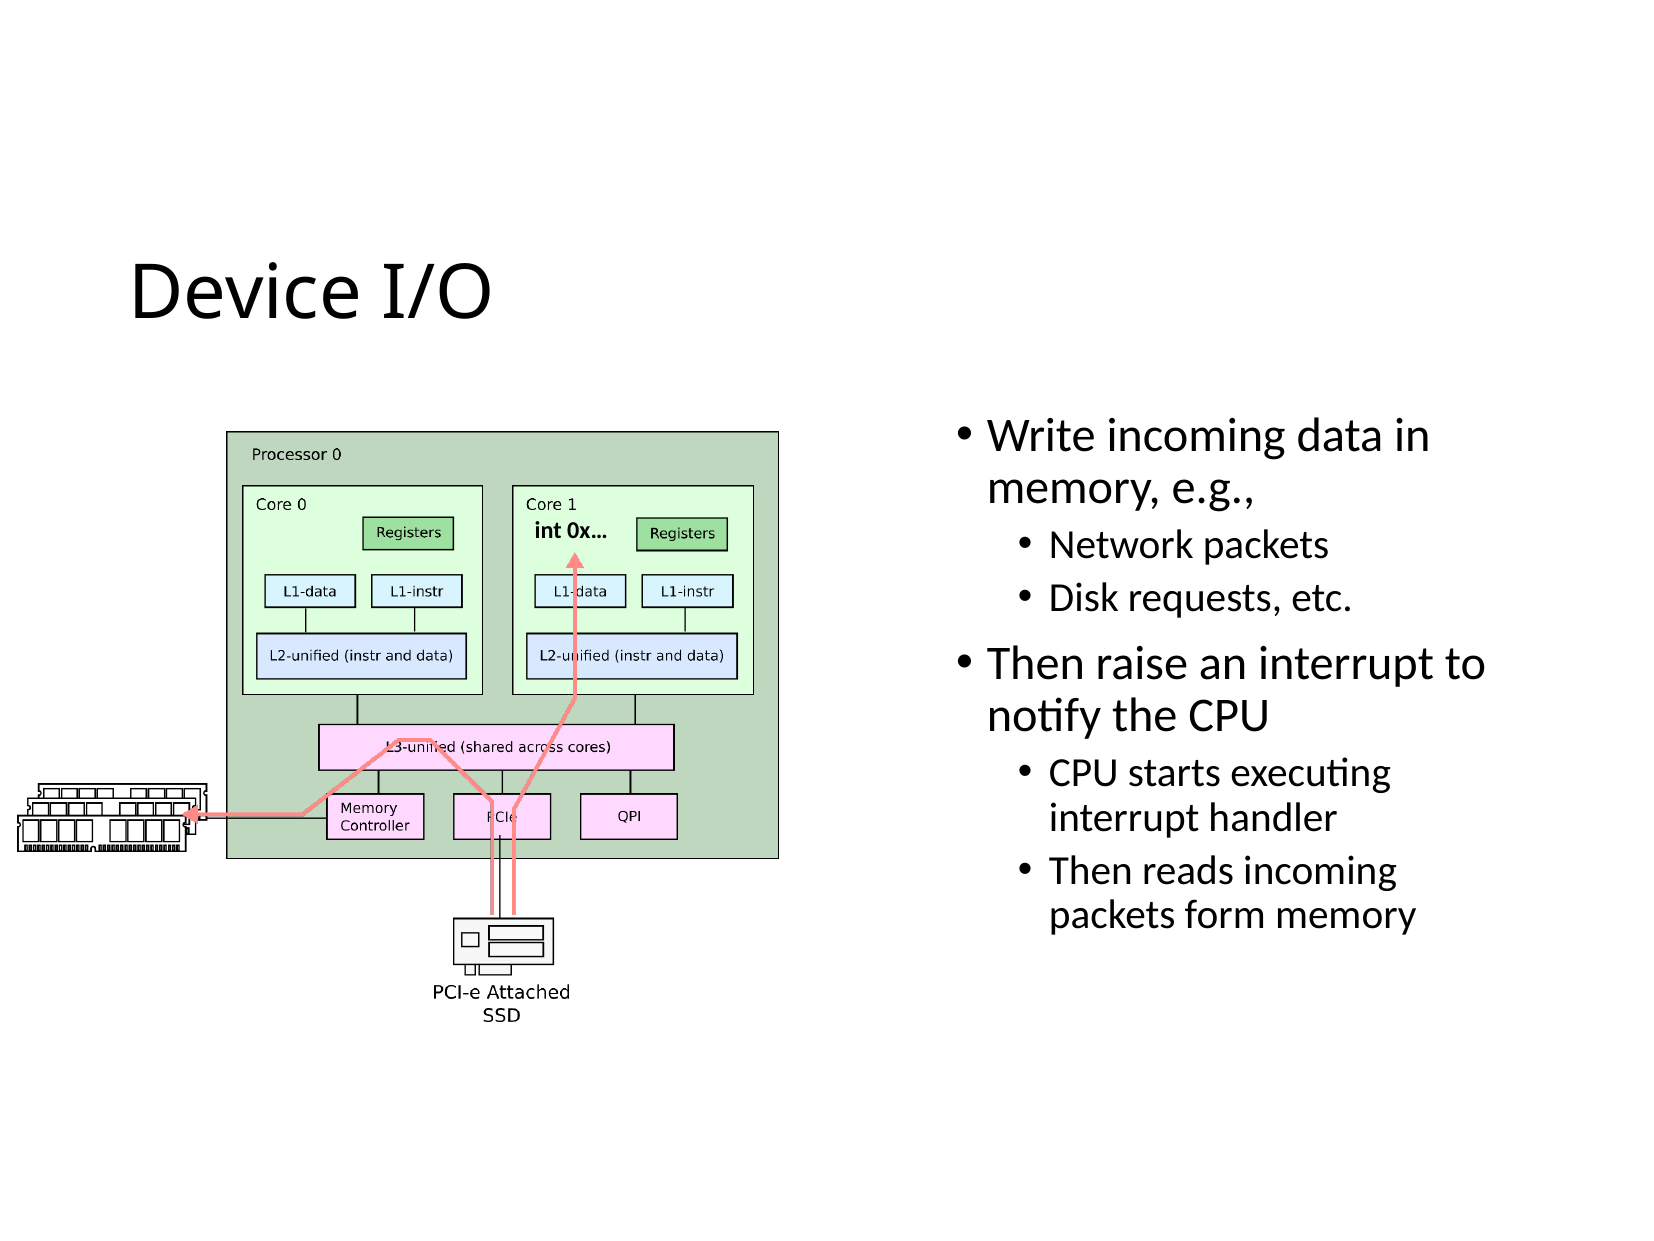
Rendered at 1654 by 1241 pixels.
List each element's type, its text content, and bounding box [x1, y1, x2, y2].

text_box Write incoming data in memory, e.g., Network packets Disk requests, etc. Then raise an interrupt to notify the CPU CPU starts executing interrupt handler Then reads incoming packets form memory [941, 402, 1540, 993]
picture [17, 431, 779, 1022]
text_box Device I/O [113, 204, 1540, 385]
